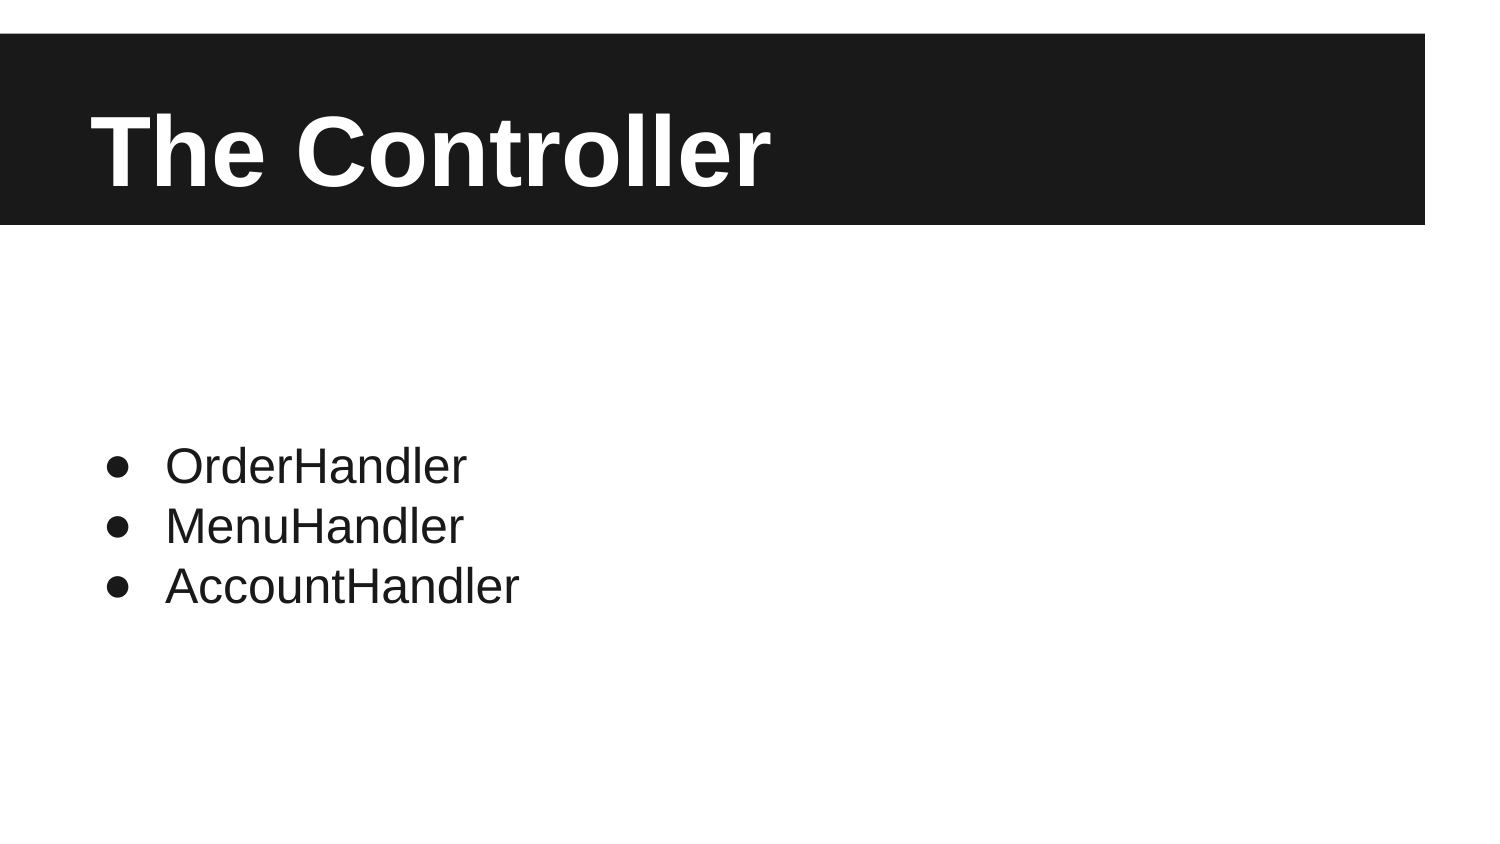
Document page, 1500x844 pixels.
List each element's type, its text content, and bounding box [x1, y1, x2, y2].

title The Controller [75, 33, 1425, 221]
list OrderHandler MenuHandler AccountHandler [75, 239, 1425, 808]
